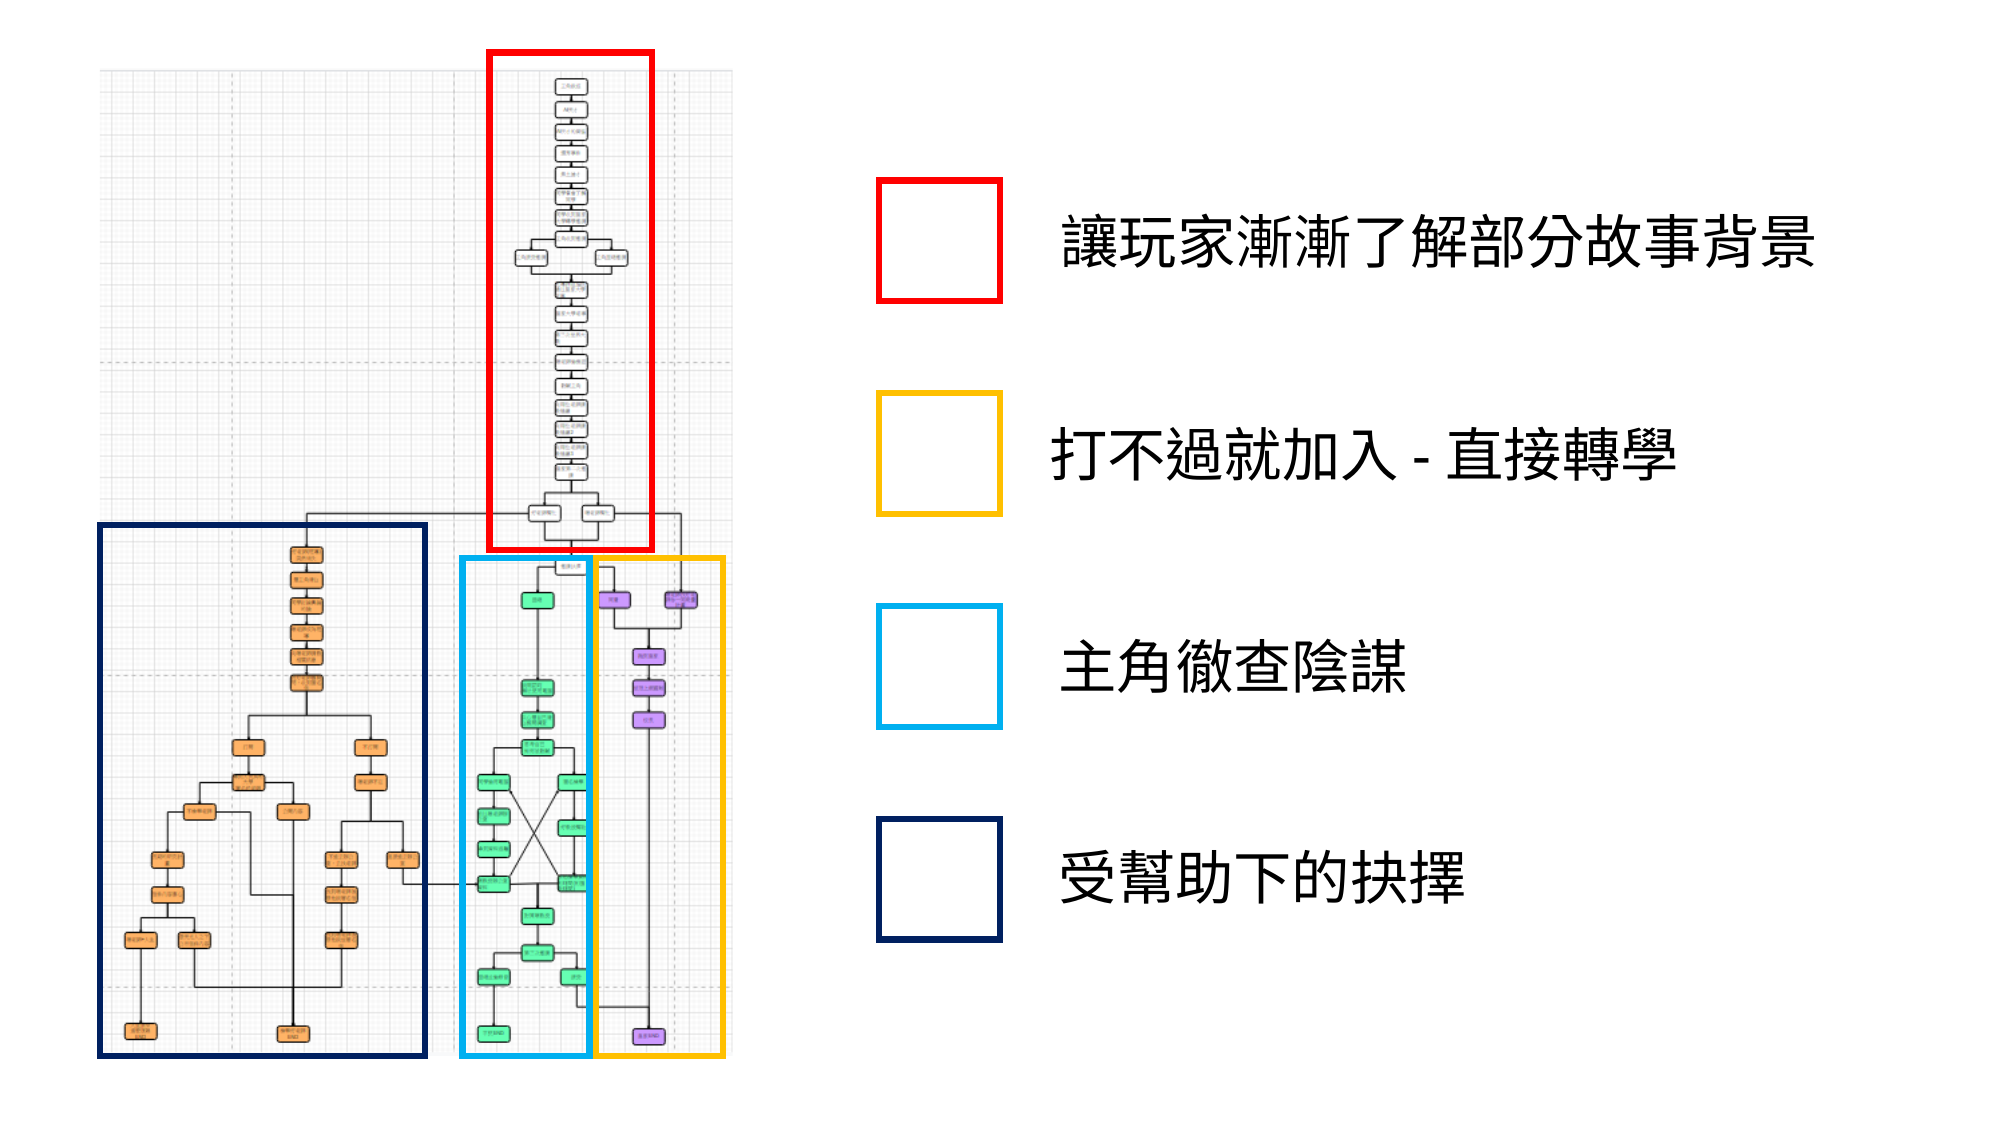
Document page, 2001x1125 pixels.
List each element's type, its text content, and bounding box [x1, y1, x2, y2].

text_box [488, 51, 653, 68]
text_box [878, 392, 1001, 515]
text_box 主角徹查陰謀 [1043, 622, 1424, 708]
text_box 打不過就加入-直接轉學 [1034, 410, 1694, 496]
text_box 受幫助下的抉擇 [1044, 833, 1482, 919]
picture [99, 68, 733, 1056]
picture [467, 562, 585, 1052]
text_box [878, 605, 1001, 728]
text_box [878, 179, 1001, 302]
text_box [878, 818, 1001, 941]
text_box 讓玩家漸漸了解部分故事背景 [1046, 198, 1834, 283]
